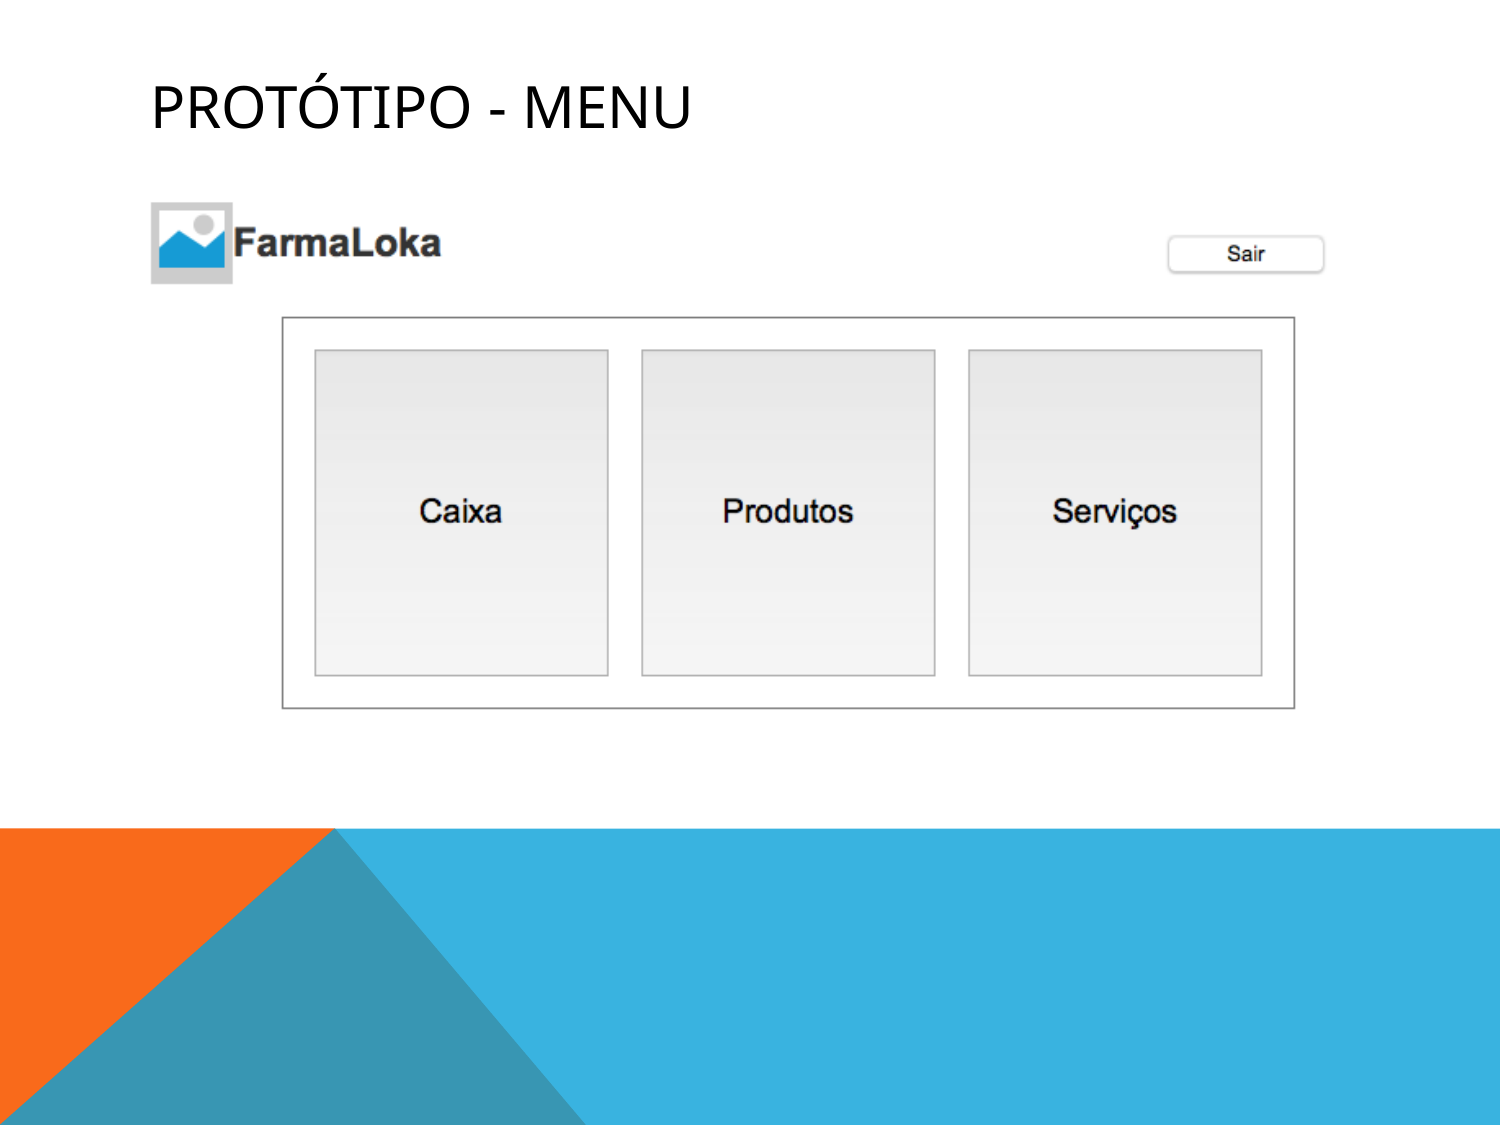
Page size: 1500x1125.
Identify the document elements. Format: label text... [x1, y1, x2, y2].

title PROTÓTIPO - MENU [135, 60, 1369, 150]
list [134, 180, 1369, 768]
